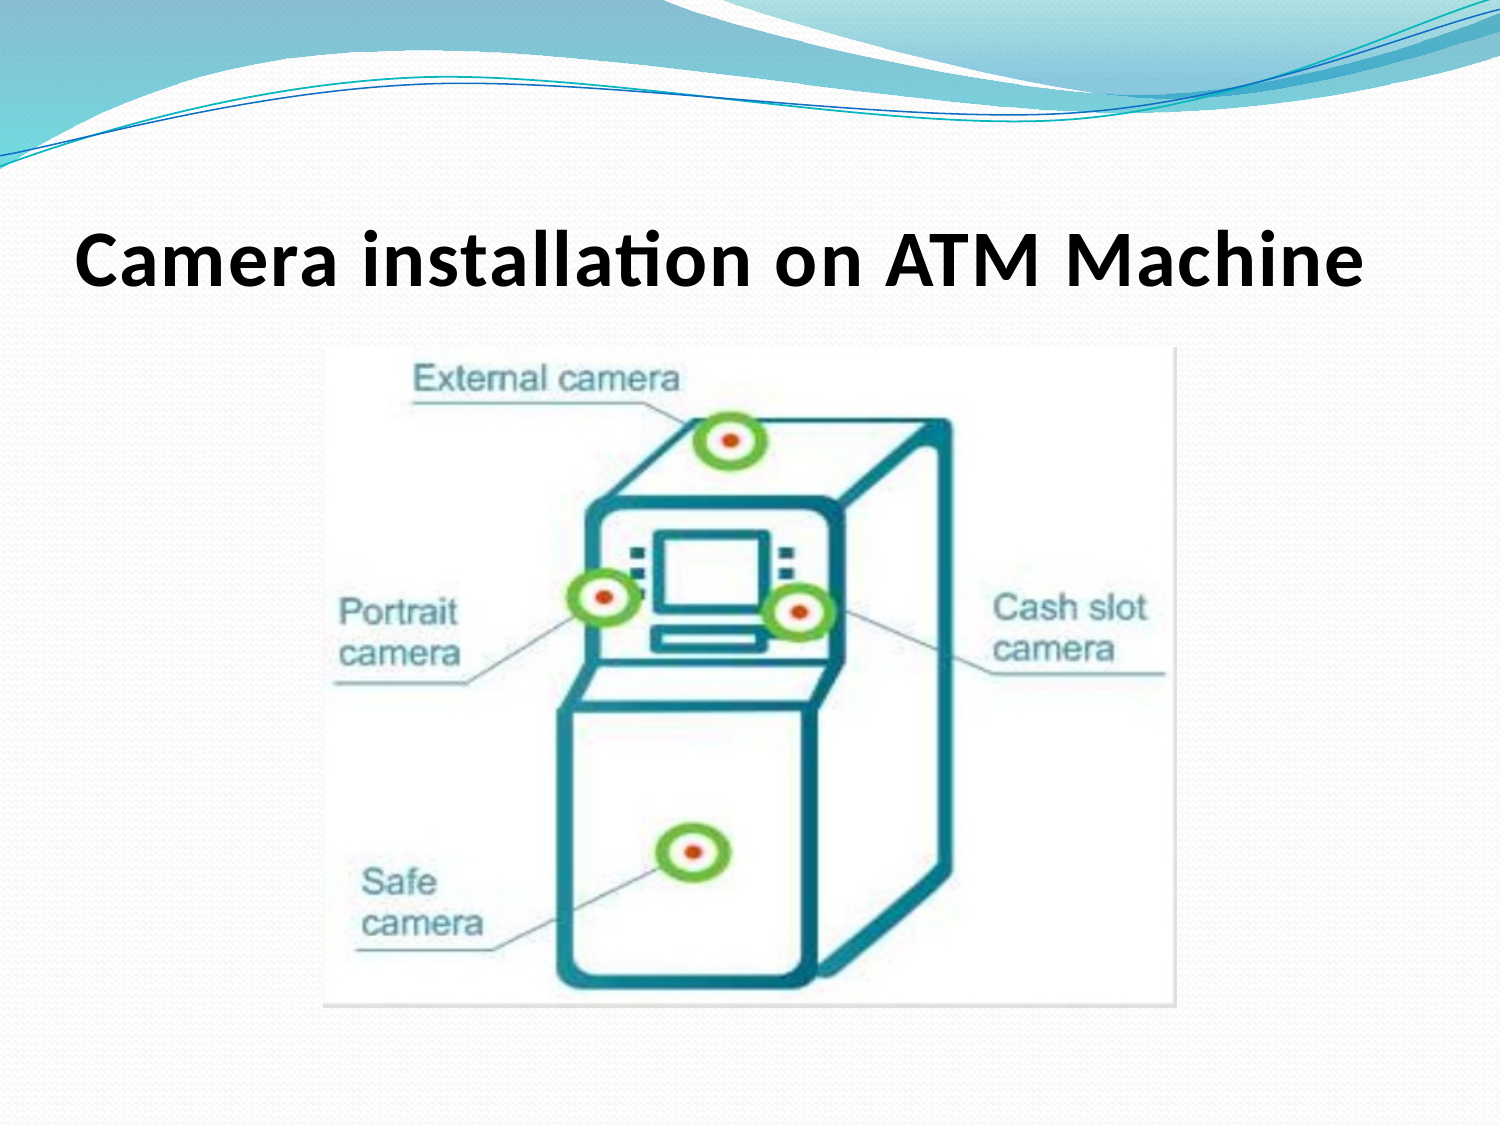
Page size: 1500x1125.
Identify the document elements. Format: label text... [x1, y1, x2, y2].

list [323, 347, 1177, 1008]
title Camera installation on ATM Machine [75, 115, 1425, 303]
